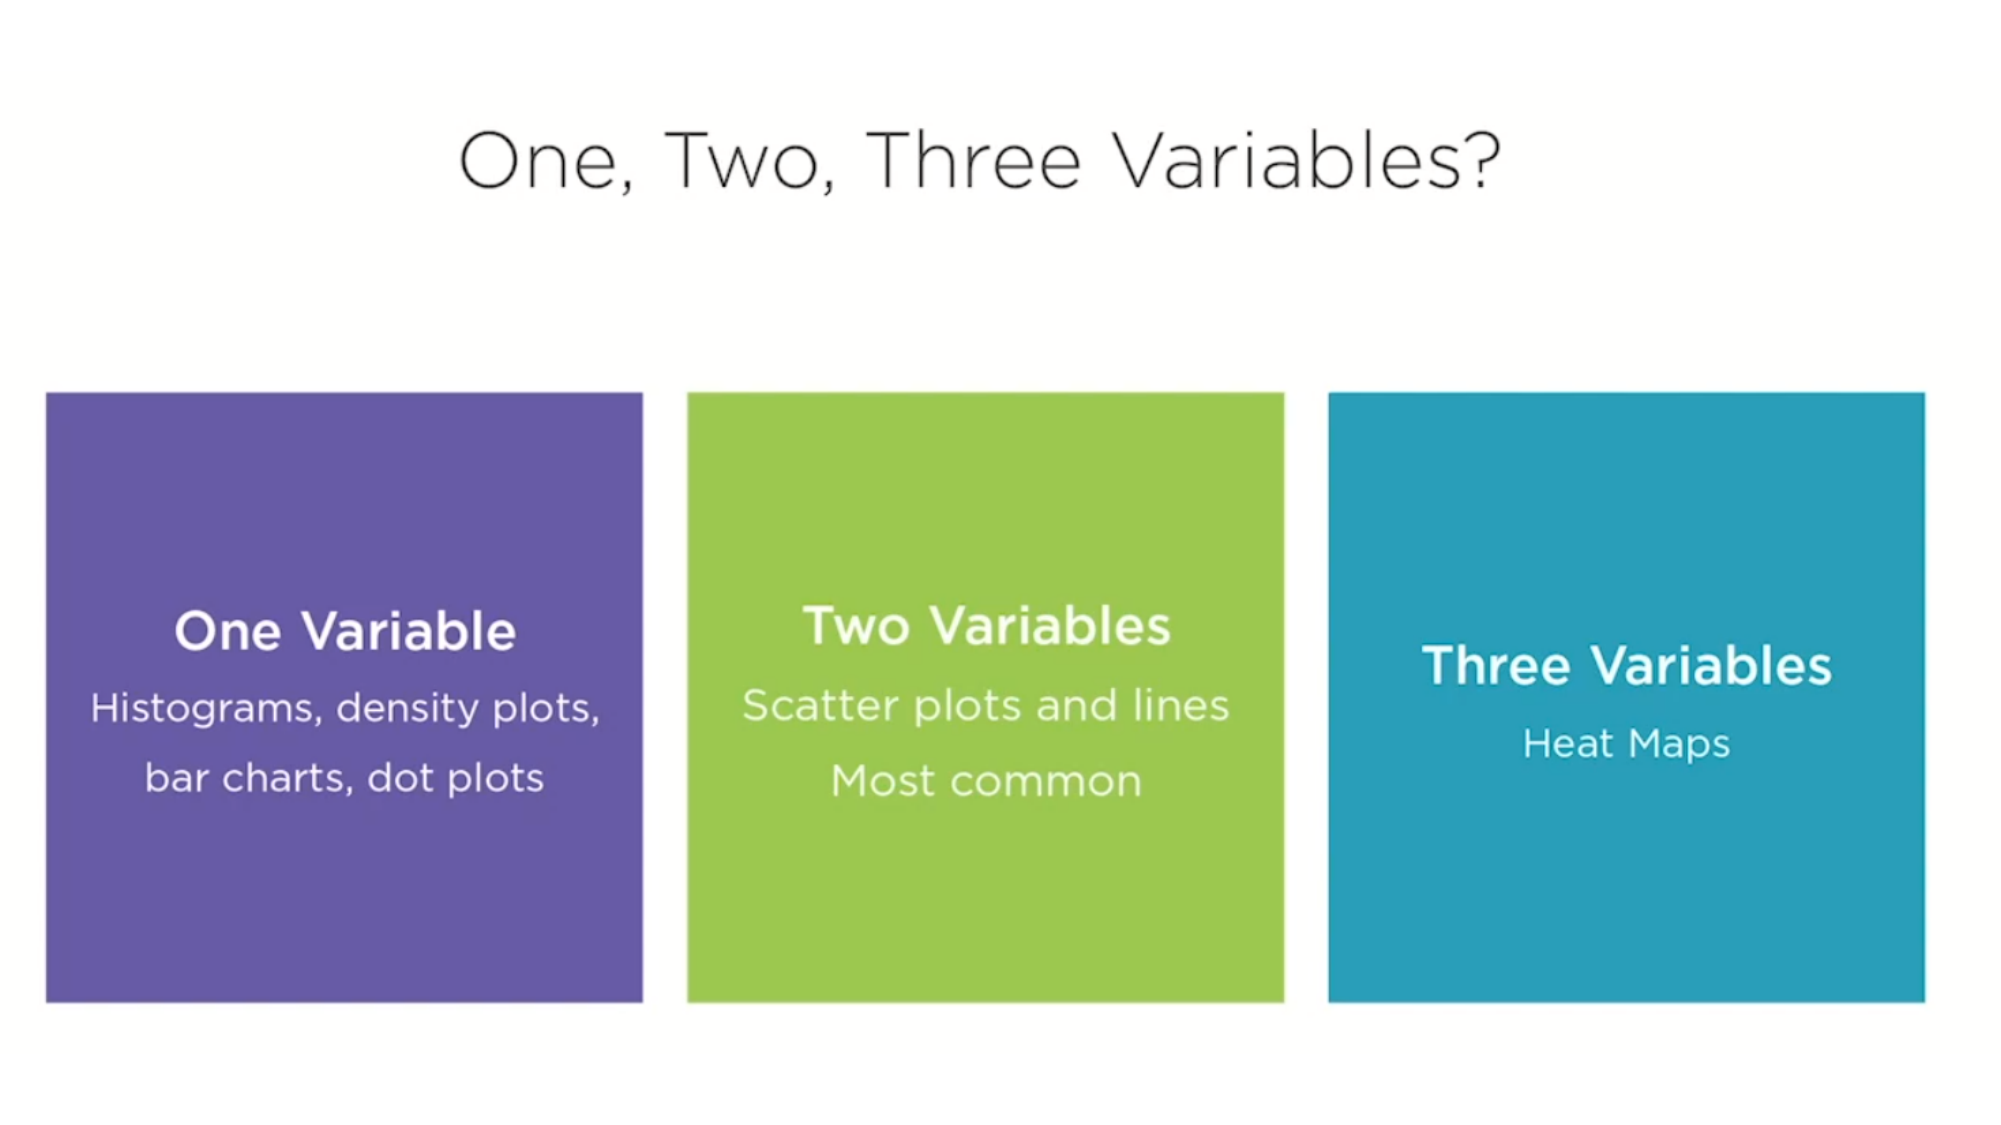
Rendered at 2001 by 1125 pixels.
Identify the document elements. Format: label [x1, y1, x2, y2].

picture [0, 71, 2000, 1054]
